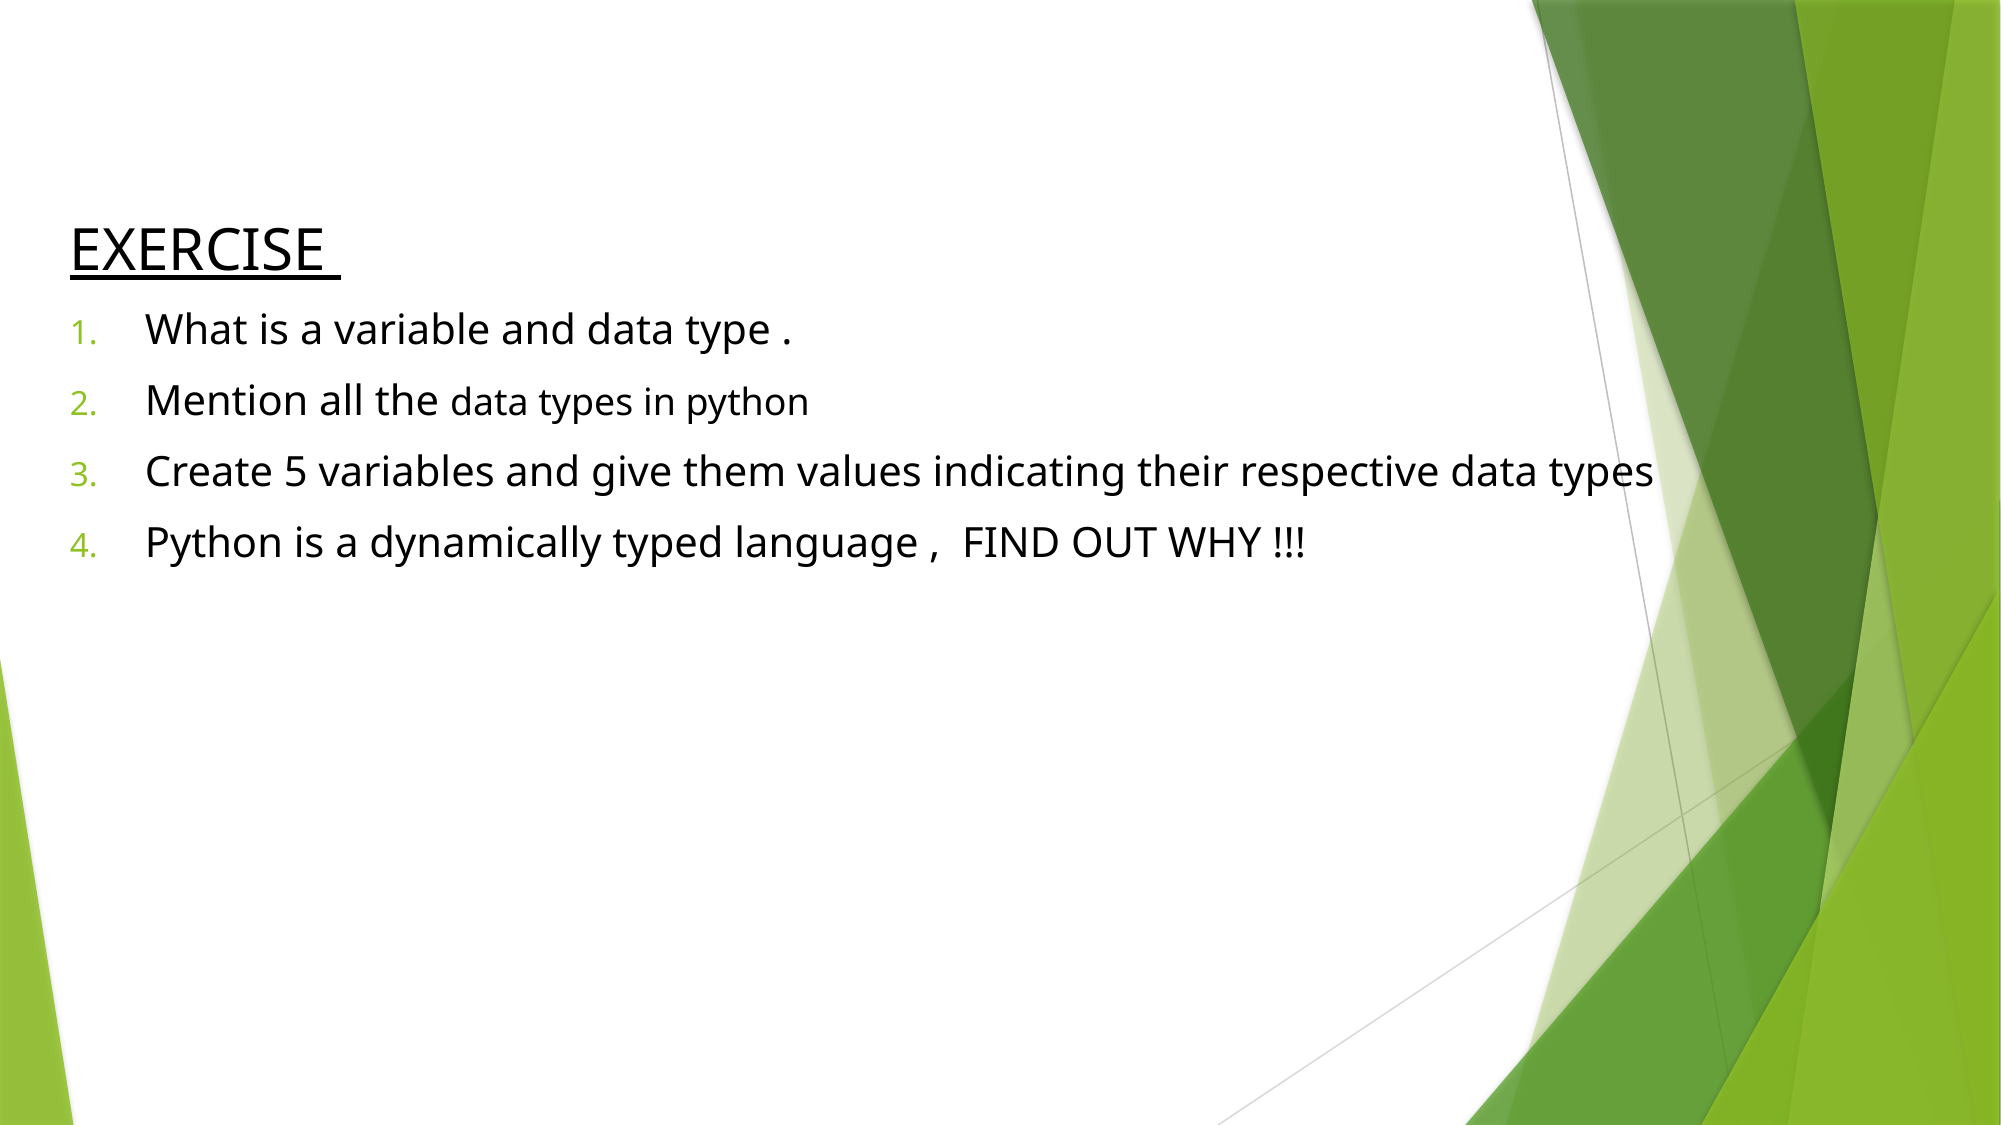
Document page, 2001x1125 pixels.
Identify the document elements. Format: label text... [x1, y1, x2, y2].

list EXERCISE What is a variable and data type . Mention all the data types in python Create 5 variables and give them values indicating their respective data types Python is a dynamically typed language , FIND OUT WHY !!! [54, 133, 1770, 1044]
